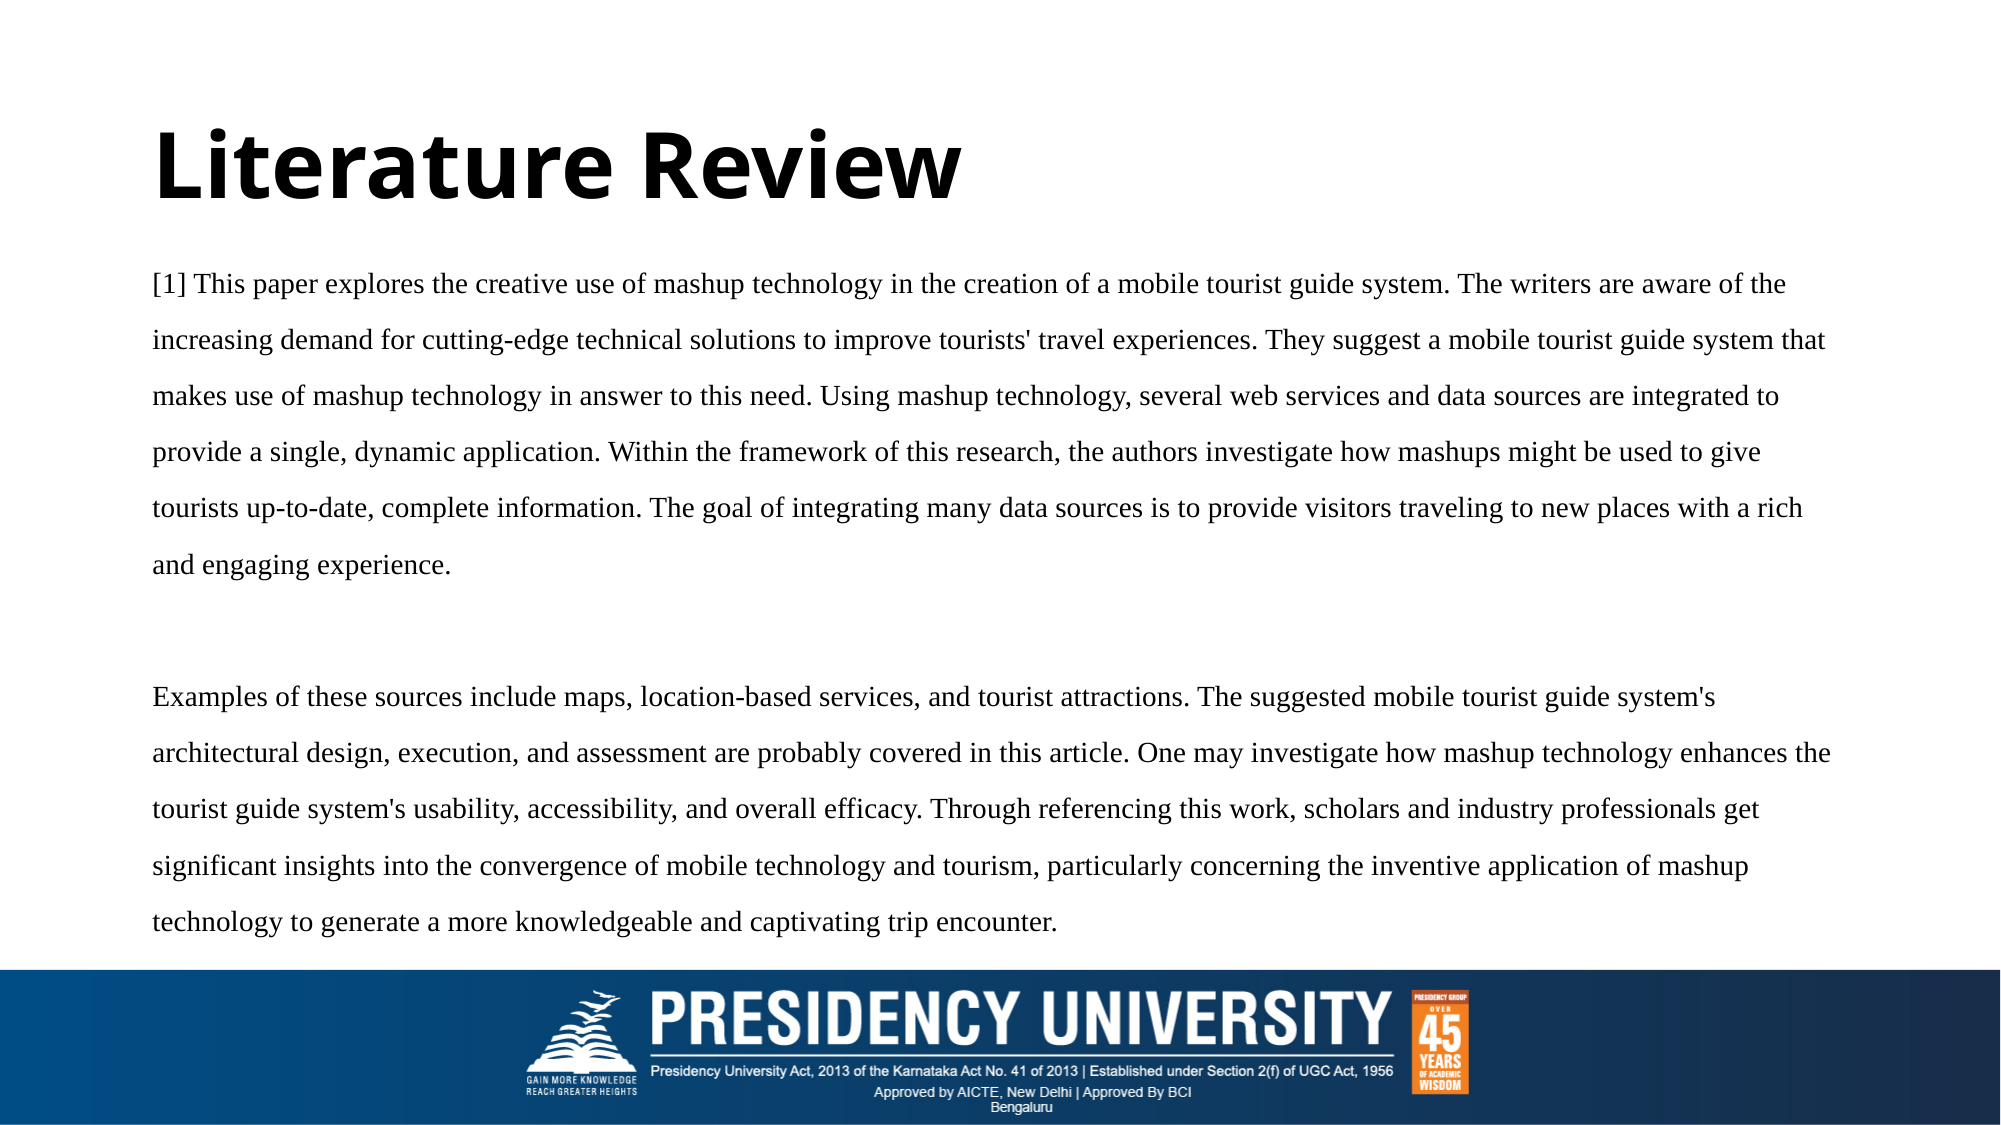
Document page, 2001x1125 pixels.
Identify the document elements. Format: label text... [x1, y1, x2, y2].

title Literature Review [137, 59, 1863, 235]
list [1] This paper explores the creative use of mashup technology in the creation of a mobile tourist guide system. The writers are aware of the increasing demand for cutting-edge technical solutions to improve tourists' travel experiences. They suggest a mobile tourist guide system that makes use of mashup technology in answer to this need. Using mashup technology, several web services and data sources are integrated to provide a single, dynamic application. Within the framework of this research, the authors investigate how mashups might be used to give tourists up-to-date, complete information. The goal of integrating many data sources is to provide visitors traveling to new places with a rich and engaging experience. Examples of these sources include maps, location-based services, and tourist attractions. The suggested mobile tourist guide system's architectural design, execution, and assessment are probably covered in this article. One may investigate how mashup technology enhances the tourist guide system's usability, accessibility, and overall efficacy. Through referencing this work, scholars and industry professionals get significant insights into the convergence of mobile technology and tourism, particularly concerning the inventive application of mashup technology to generate a more knowledgeable and captivating trip encounter. [137, 235, 1863, 950]
picture [0, 0, 2001, 1125]
